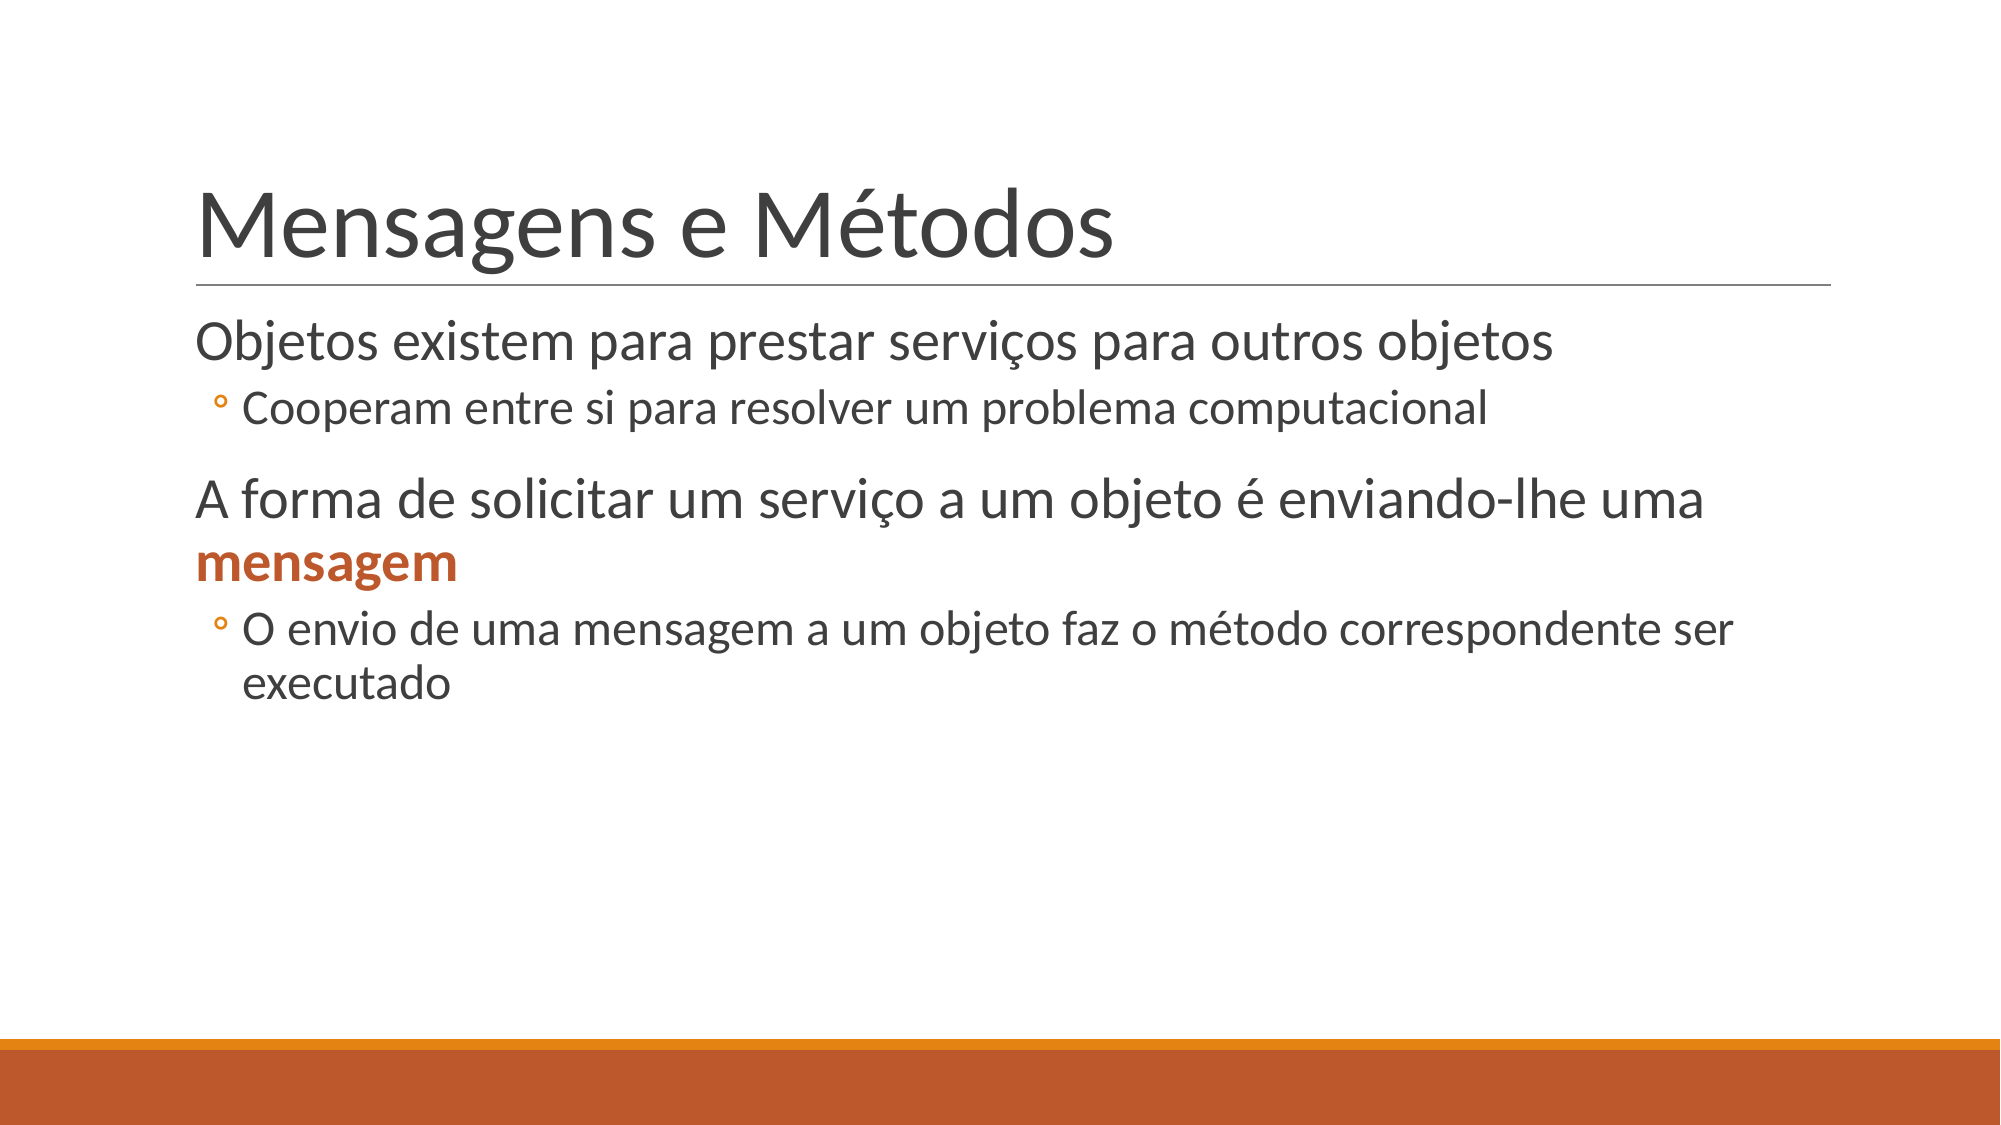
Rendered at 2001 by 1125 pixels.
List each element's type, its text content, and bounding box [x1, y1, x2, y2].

list Objetos existem para prestar serviços para outros objetos Cooperam entre si para resolver um problema computacional A forma de solicitar um serviço a um objeto é enviando-lhe uma mensagem O envio de uma mensagem a um objeto faz o método correspondente ser executado [180, 302, 1830, 963]
title Mensagens e Métodos [180, 47, 1830, 285]
